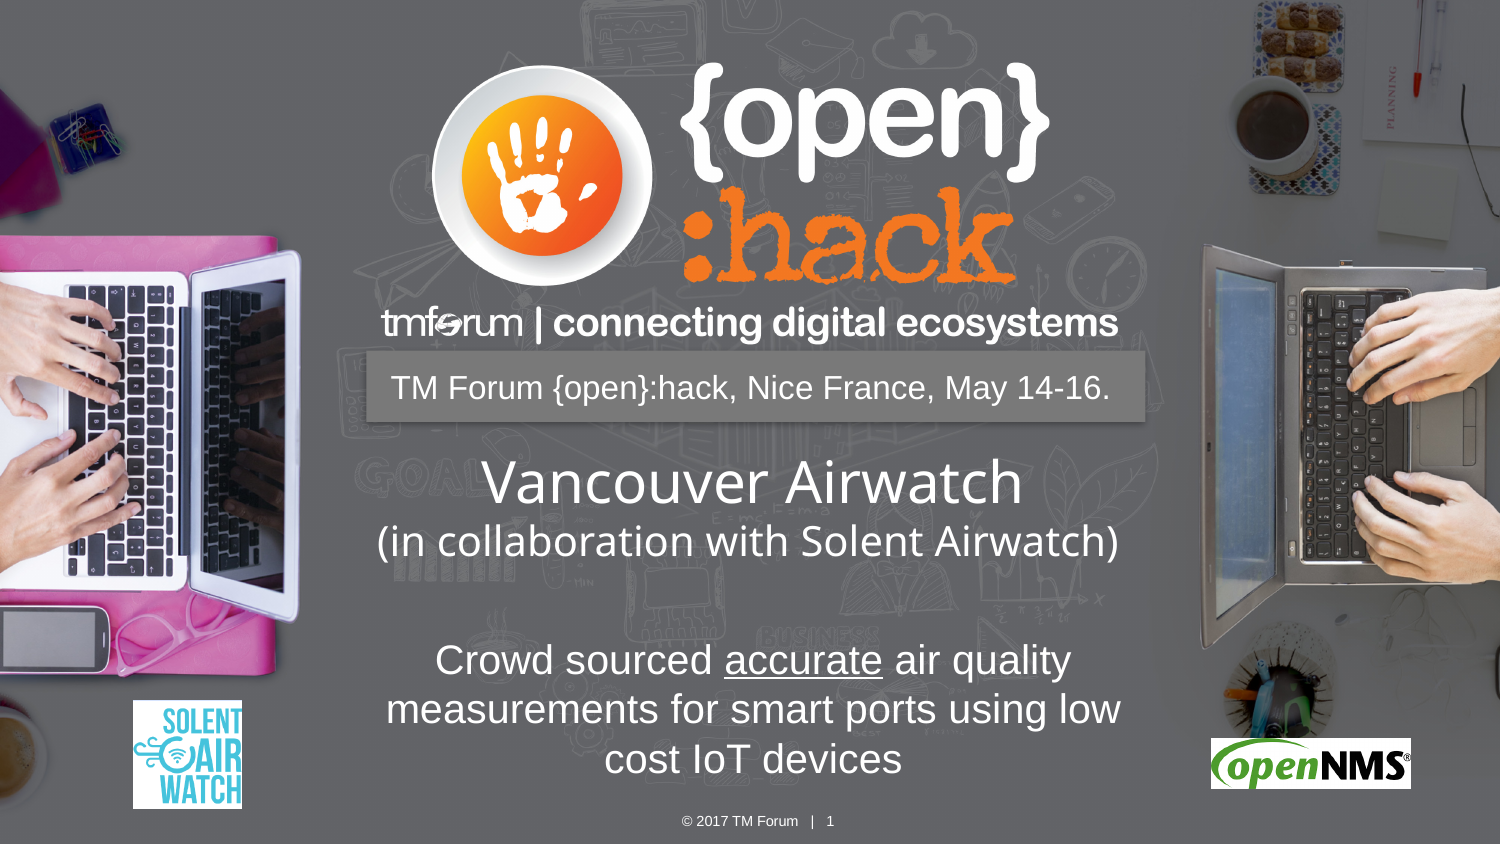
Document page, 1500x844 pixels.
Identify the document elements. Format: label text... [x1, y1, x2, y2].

subtitle Crowd sourced accurate air quality measurements for smart ports using low cost IoT devices [346, 625, 1161, 790]
title Vancouver Airwatch (in collaboration with Solent Airwatch) [346, 457, 1161, 552]
text_box TM Forum {open}:hack, Nice France, May 14-16. [365, 350, 1146, 423]
picture [0, 0, 1500, 844]
